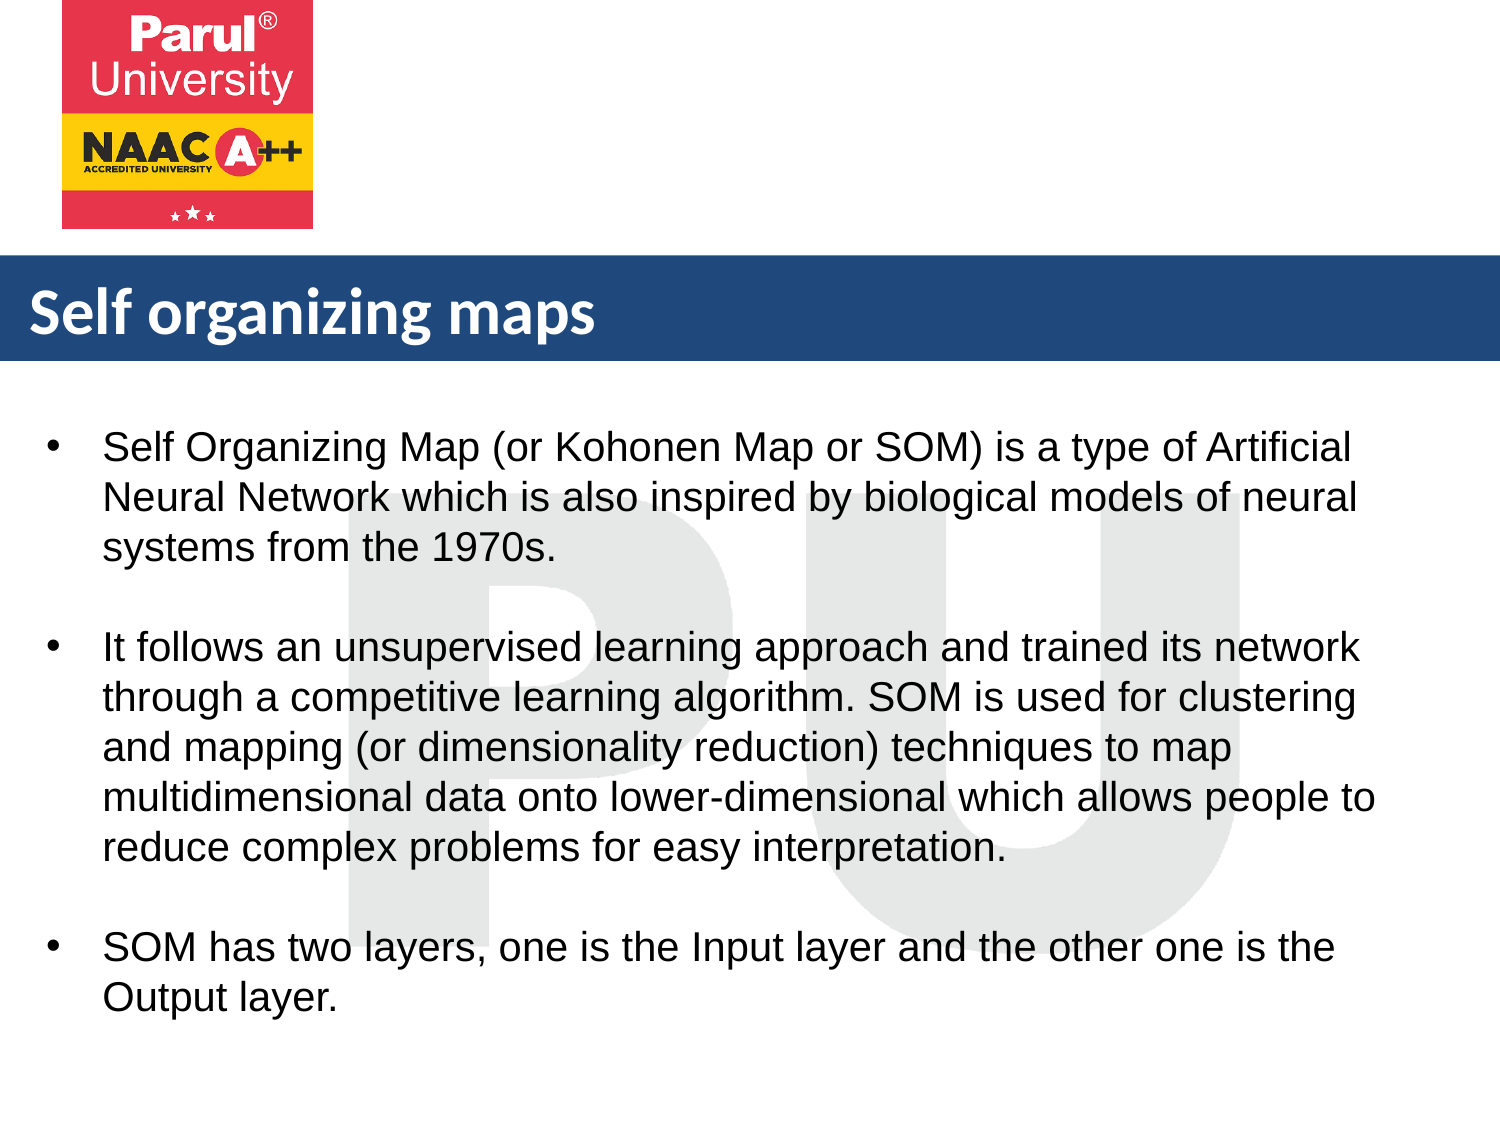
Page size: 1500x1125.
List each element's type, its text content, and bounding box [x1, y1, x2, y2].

text_box [31, 276, 1469, 368]
picture [62, 0, 313, 230]
picture [348, 493, 1240, 954]
text_box Self organizing maps [0, 255, 1500, 361]
text_box Self Organizing Map (or Kohonen Map or SOM) is a type of Artificial Neural Network which is also inspired by biological models of neural systems from the 1970s. It follows an unsupervised learning approach and trained its network through a competitive learning algorithm. SOM is used for clustering and mapping (or dimensionality reduction) techniques to map multidimensional data onto lower-dimensional which allows people to reduce complex problems for easy interpretation. SOM has two layers, one is the Input layer and the other one is the Output layer. [31, 412, 1438, 1028]
